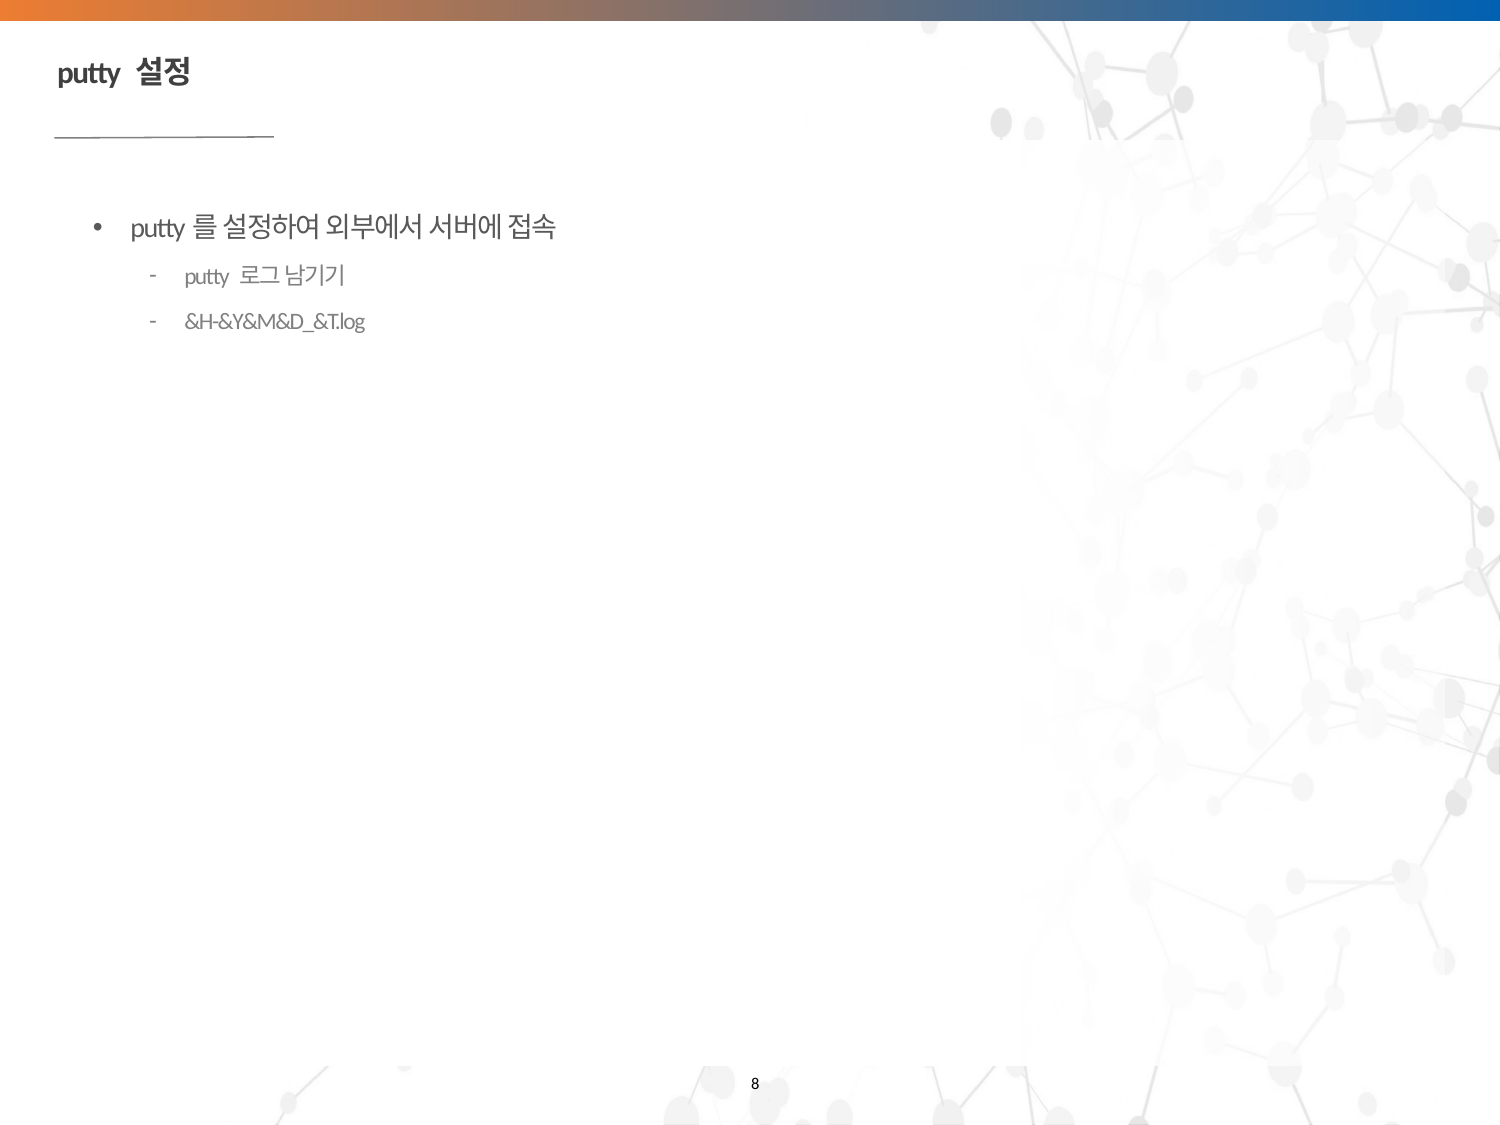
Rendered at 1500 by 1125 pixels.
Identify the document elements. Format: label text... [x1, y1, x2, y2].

slide_number 8 [586, 1065, 925, 1125]
list putty를 설정하여 외부에서 서버에 접속 putty 로그 남기기 &H-&Y&M&D_&T.log [78, 193, 1433, 1035]
title putty 설정 [42, 49, 872, 117]
